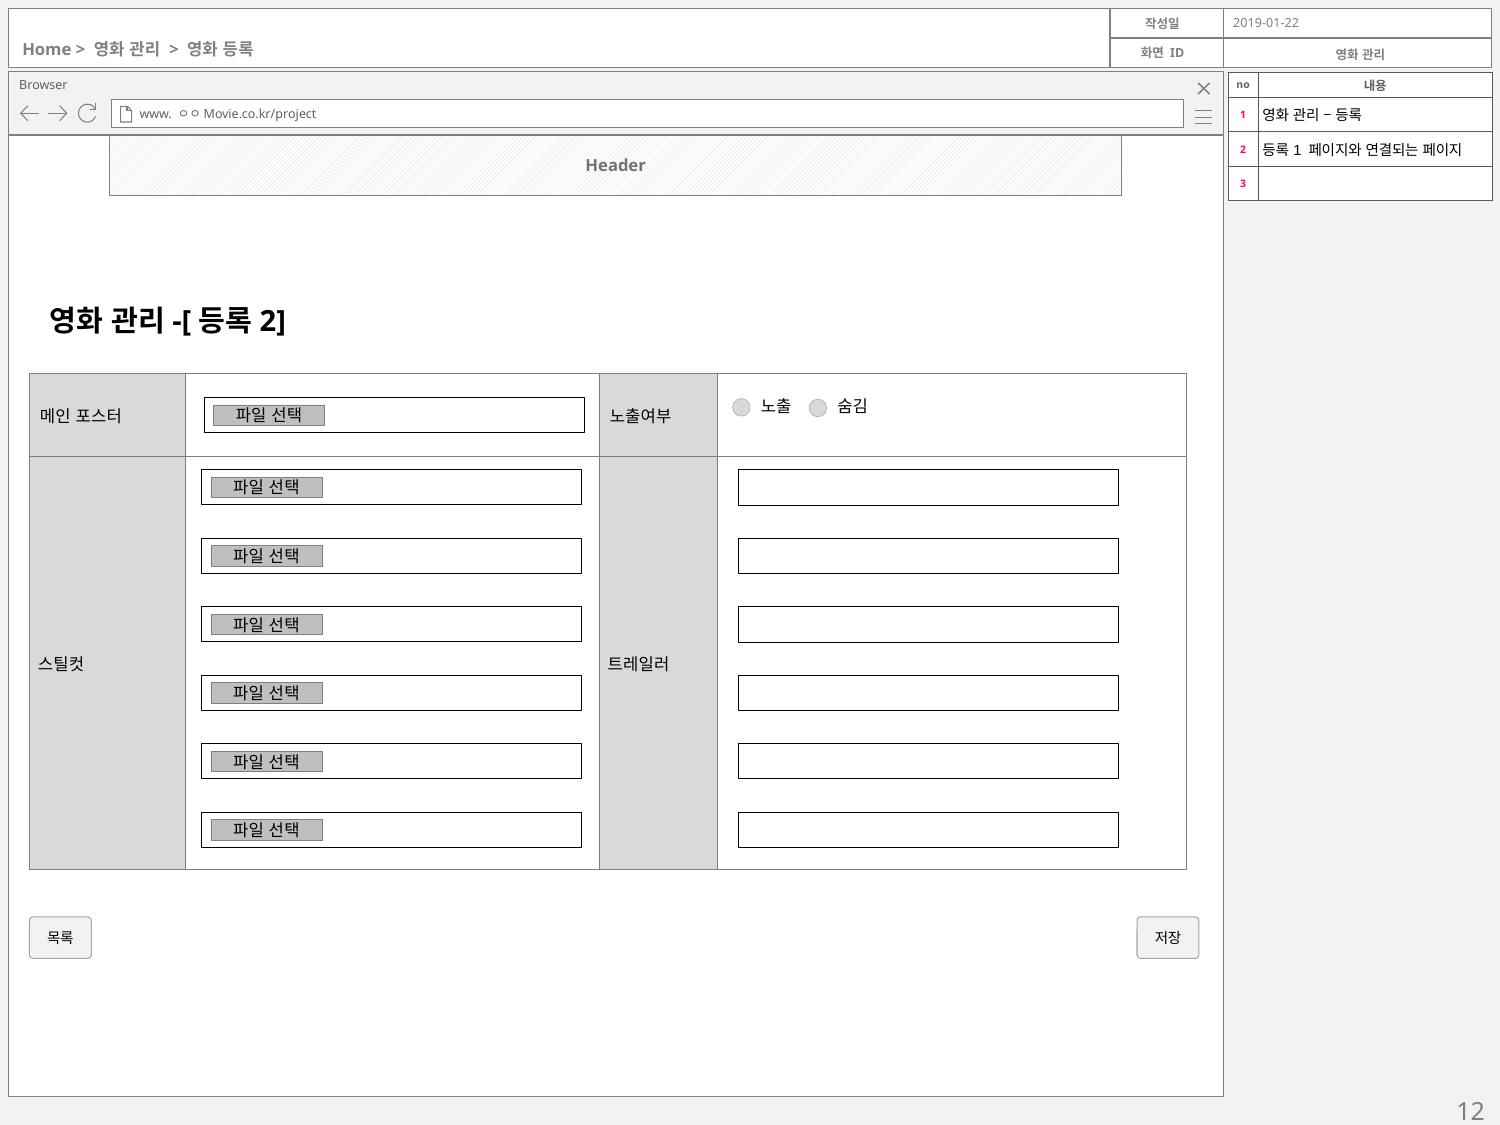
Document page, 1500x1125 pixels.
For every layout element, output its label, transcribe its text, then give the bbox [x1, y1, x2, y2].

text_box [806, 397, 822, 419]
table_cell [718, 457, 1186, 869]
table_cell 3 [1229, 167, 1258, 200]
text_box 파일 선택 [209, 475, 324, 500]
text_box [736, 810, 1120, 849]
text_box 파일 선택 [212, 403, 327, 427]
table_header 내용 [1259, 73, 1492, 97]
text_box 노출 [745, 388, 807, 423]
table_cell 트레일러 [600, 457, 717, 869]
table_cell 등록1 페이지와 연결되는 페이지 [1259, 132, 1492, 166]
text_box 영화 관리-[등록2] [0, 302, 372, 339]
table_cell [186, 457, 599, 869]
title 영화 관리 [1223, 37, 1489, 68]
table_cell 스틸컷 [30, 457, 185, 869]
table_cell [1259, 167, 1492, 200]
text_box [736, 741, 1120, 781]
text_box [736, 605, 1120, 644]
table_header [186, 374, 599, 456]
text_box [200, 467, 584, 507]
table_cell 2 [1229, 132, 1258, 166]
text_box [201, 743, 582, 780]
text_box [201, 537, 582, 574]
text_box [736, 468, 1120, 507]
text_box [201, 606, 582, 643]
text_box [201, 674, 582, 711]
text_box 숨김 [822, 388, 884, 424]
text_box [202, 395, 587, 435]
table_header 메인 포스터 [30, 374, 185, 456]
text_box Home > 영화 관리 > 영화 등록 [11, 33, 265, 65]
table_header no [1229, 73, 1258, 97]
text_box 2019-01-22 [1224, 11, 1490, 38]
text_box [730, 396, 745, 419]
table_header [718, 374, 1186, 456]
text_box 저장 [1134, 914, 1201, 961]
text_box [736, 673, 1120, 712]
text_box [736, 536, 1120, 576]
table_cell 영화 관리 – 등록 [1259, 98, 1492, 131]
text_box 목록 [27, 914, 94, 961]
slide_number 12 [1162, 1099, 1500, 1125]
text_box Header [108, 133, 1124, 197]
table_cell 1 [1229, 98, 1258, 131]
table_header 노출여부 [600, 374, 717, 456]
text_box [201, 811, 582, 848]
